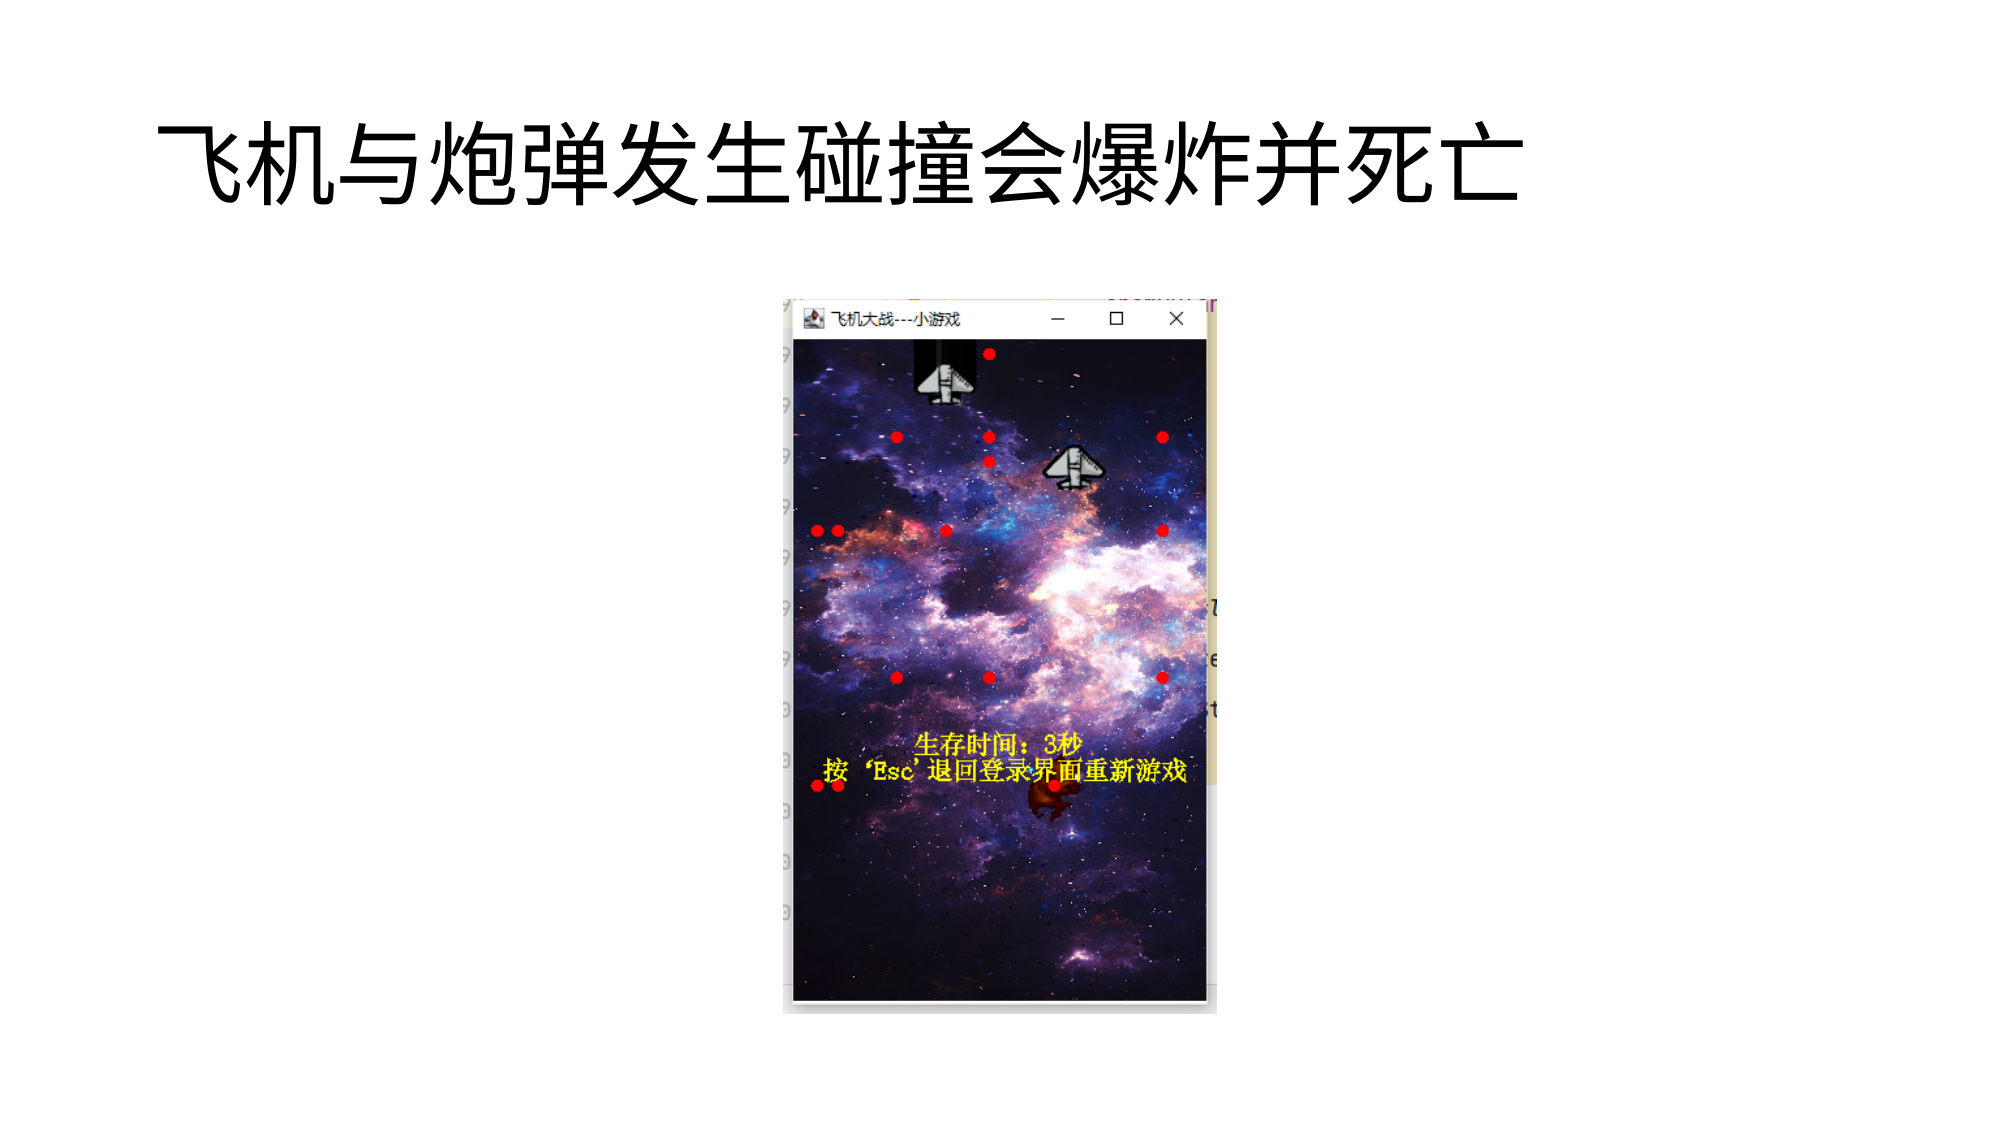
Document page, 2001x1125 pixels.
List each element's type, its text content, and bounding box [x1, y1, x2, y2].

title 飞机与炮弹发生碰撞会爆炸并死亡 [137, 59, 1863, 278]
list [783, 299, 1216, 1014]
